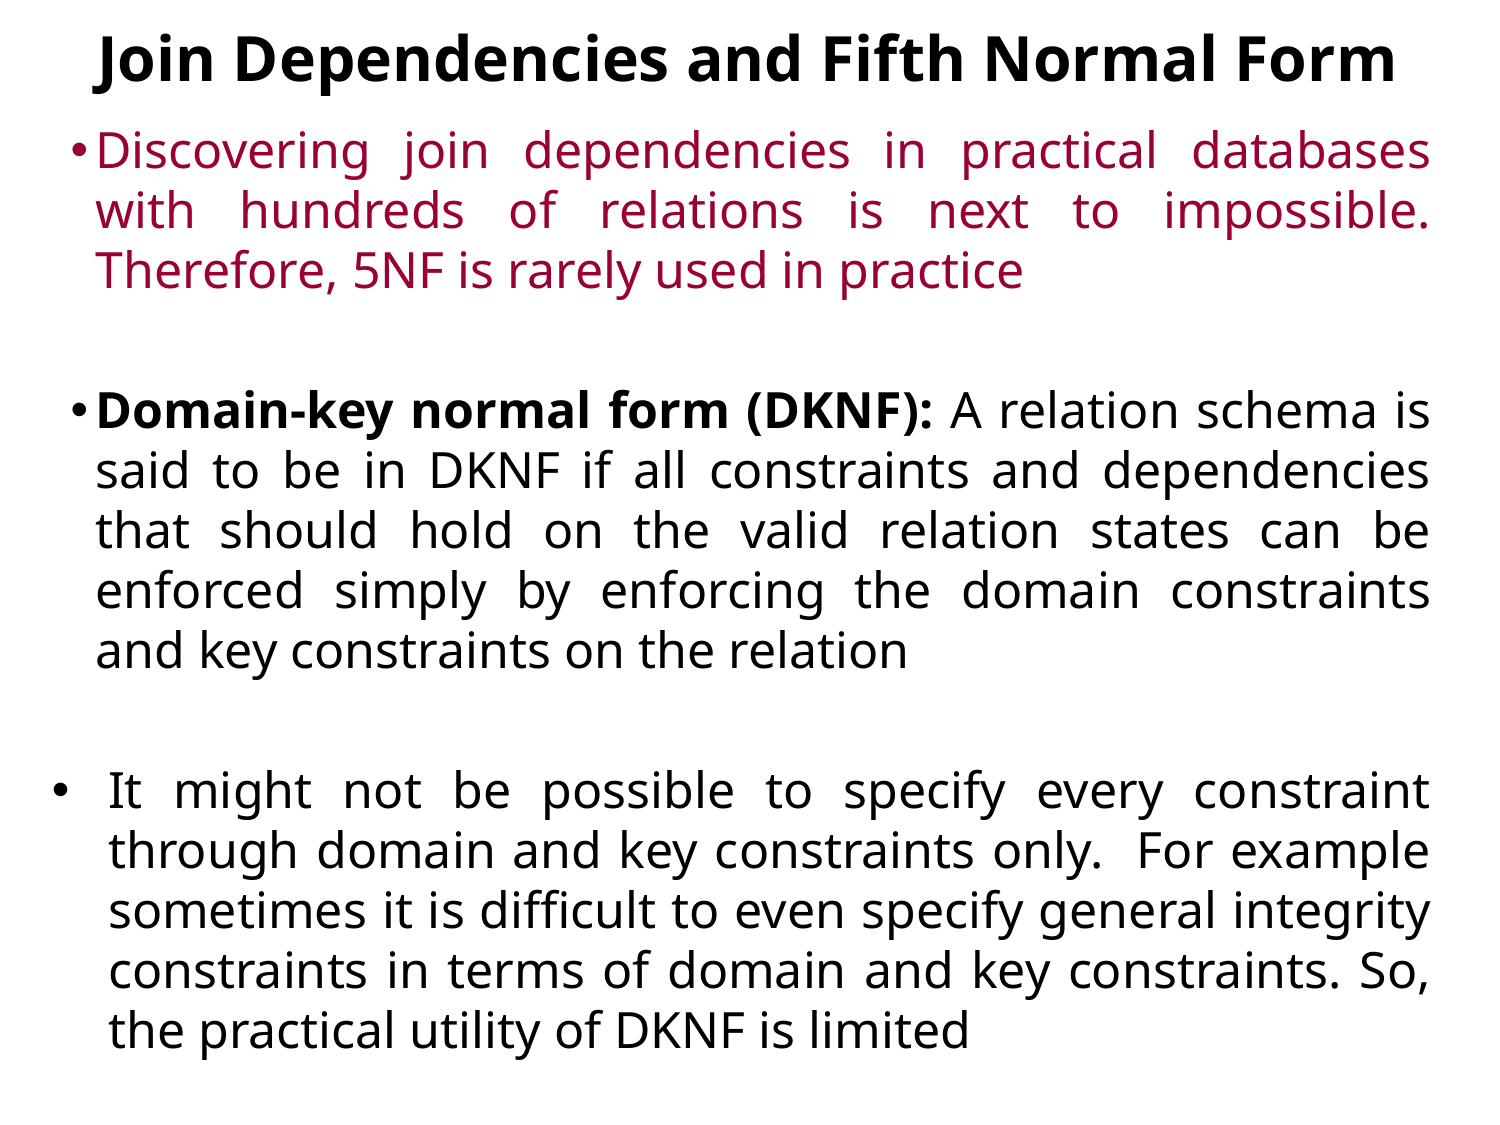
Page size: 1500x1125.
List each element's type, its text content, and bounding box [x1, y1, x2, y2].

list Discovering join dependencies in practical databases with hundreds of relations is next to impossible. Therefore, 5NF is rarely used in practice Domain-key normal form (DKNF): A relation schema is said to be in DKNF if all constraints and dependencies that should hold on the valid relation states can be enforced simply by enforcing the domain constraints and key constraints on the relation It might not be possible to specify every constraint through domain and key constraints only. For example sometimes it is difficult to even specify general integrity constraints in terms of domain and key constraints. So, the practical utility of DKNF is limited [36, 111, 1447, 997]
title Join Dependencies and Fifth Normal Form [41, 0, 1471, 113]
